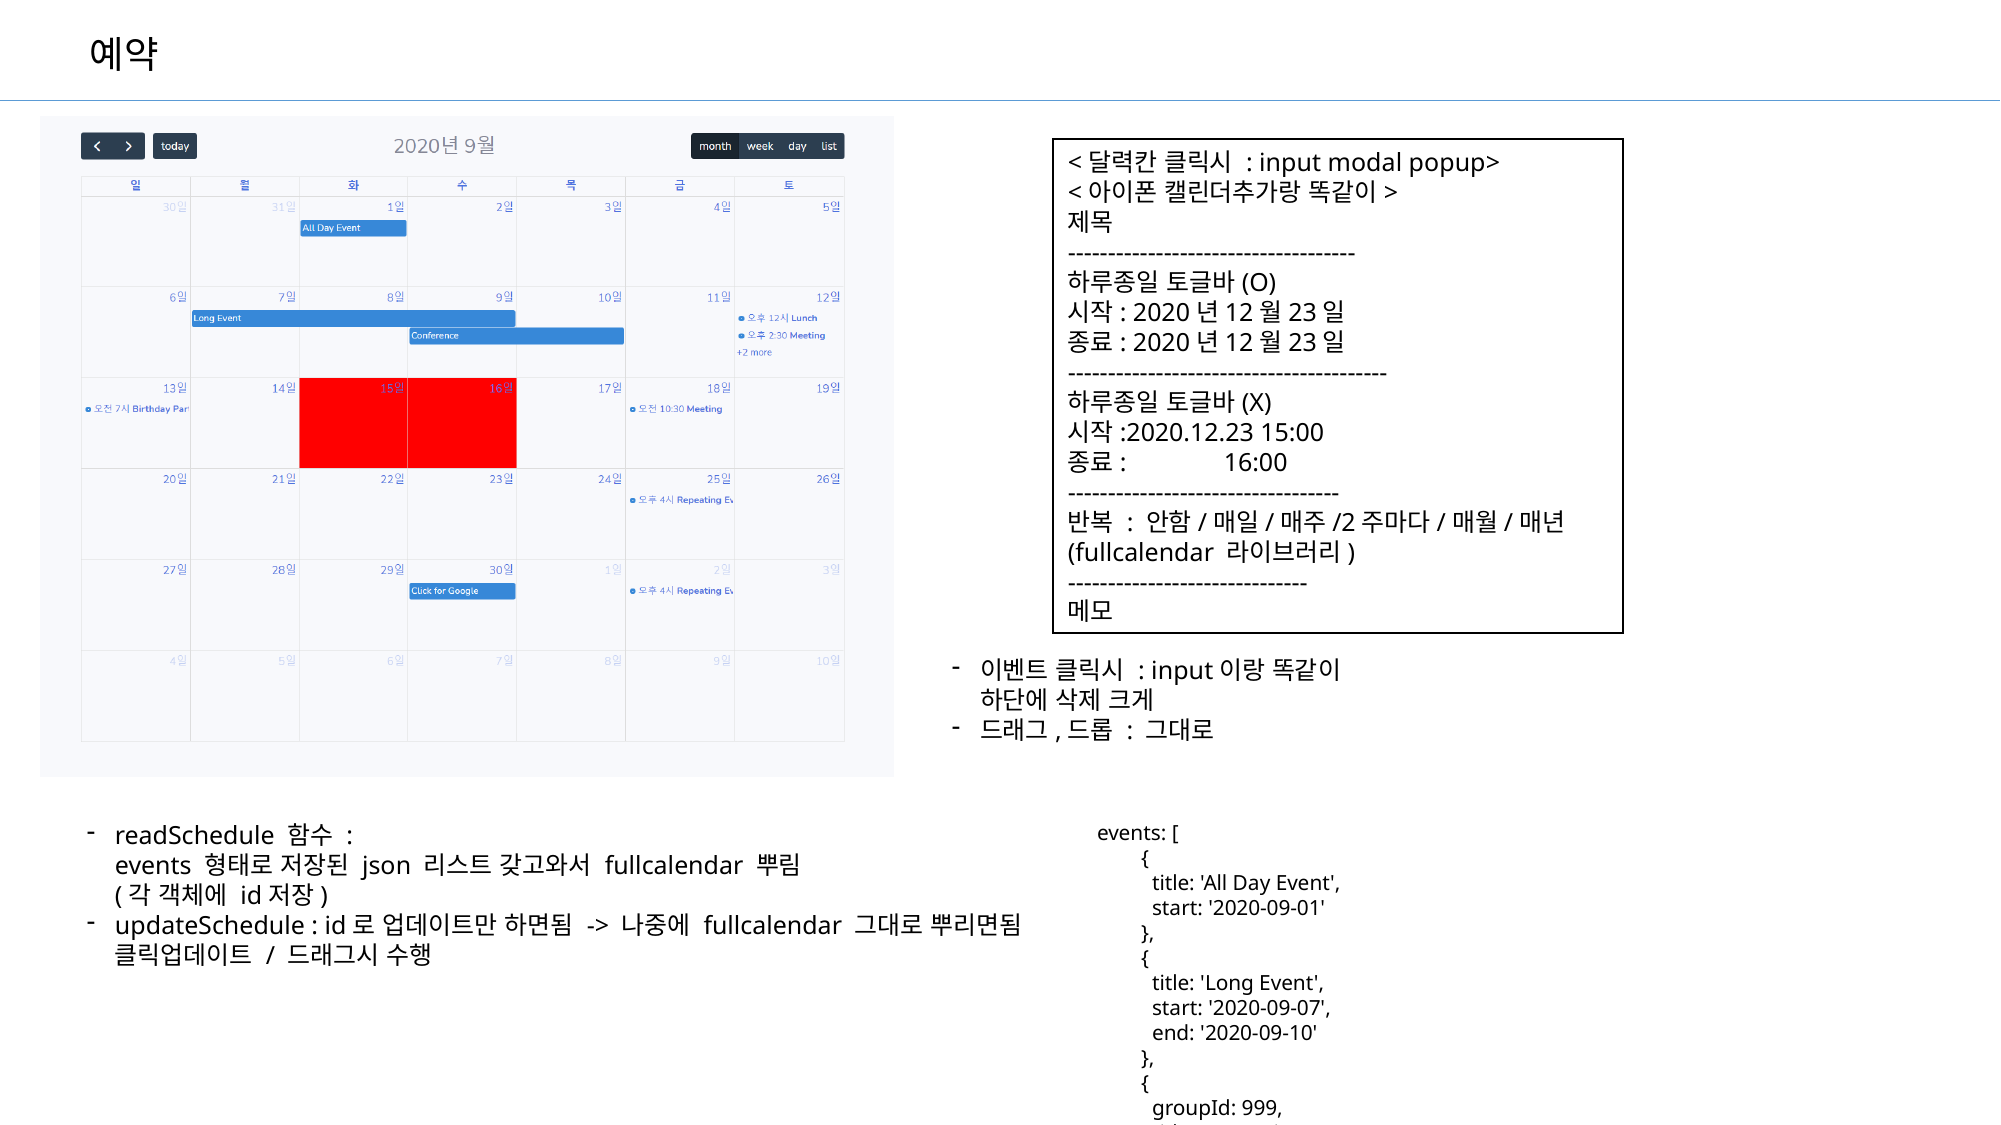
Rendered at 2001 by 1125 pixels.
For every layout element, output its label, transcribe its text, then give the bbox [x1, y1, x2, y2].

picture [40, 116, 894, 778]
text_box 이벤트 클릭시 : input이랑 똑같이 하단에 삭제 크게 드래그,드롭 : 그대로 [937, 646, 1357, 752]
text_box 예약 [74, 23, 764, 84]
text_box events: [ { title: 'All Day Event', start: '2020-09-01' }, { title: 'Long Event', start: '2020-09-07', end: '2020-09-10' }, { groupId: 999, title: 'Repeating Event', start: '2020-09-09T16:00:00' }, [1082, 812, 1934, 1125]
text_box <달력칸 클릭시 : input modal popup> <아이폰 캘린더추가랑 똑같이> 제목 ------------------------------------ 하루종일 토글바(O) 시작: 2020년12월23일 종료: 2020년12월23일 ---------------------------------------- 하루종일 토글바(X) 시작:2020.12.23 15:00 종료: 16:00 ---------------------------------- 반복 : 안함/매일/매주/2주마다/매월/매년 (fullcalendar 라이브러리) ------------------------------ 메모 [1052, 138, 1624, 634]
text_box readSchedule 함수 : events 형태로 저장된 json 리스트 갖고와서 fullcalendar 뿌림 (각 객체에 id저장) updateSchedule : id로 업데이트만 하면됨 -> 나중에 fullcalendar 그대로 뿌리면됨 클릭업데이트 / 드래그시 수행 [72, 812, 1038, 977]
